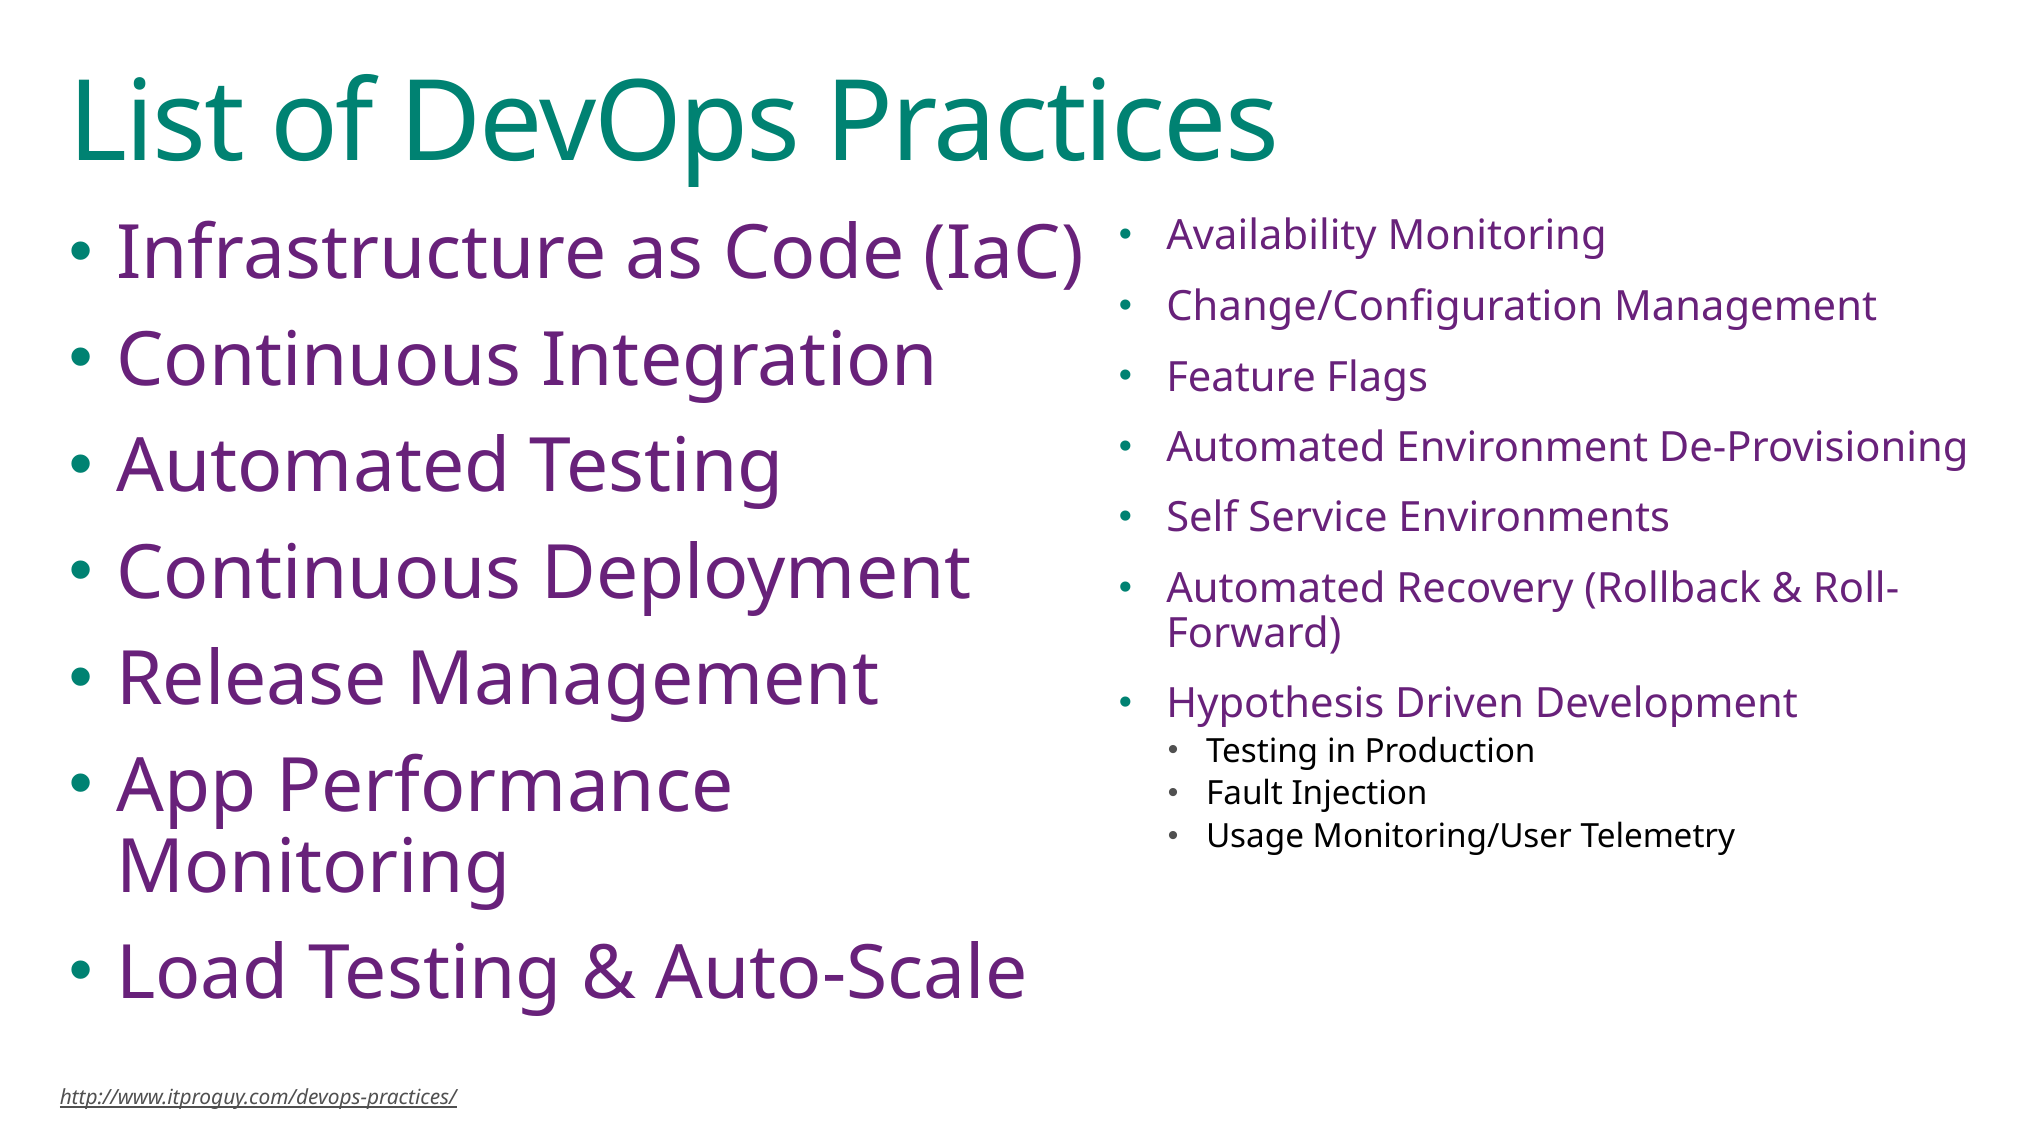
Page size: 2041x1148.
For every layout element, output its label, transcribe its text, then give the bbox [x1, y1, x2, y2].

list Infrastructure as Code (IaC) Continuous Integration Automated Testing Continuous Deployment Release Management App Performance Monitoring Load Testing & Auto-Scale [45, 198, 1138, 1036]
title List of DevOps Practices [45, 48, 1996, 198]
text_box http://www.itproguy.com/devops-practices/ [45, 1076, 1118, 1119]
list Availability Monitoring Change/Configuration Management Feature Flags Automated Environment De-Provisioning Self Service Environments Automated Recovery (Rollback & Roll-Forward) Hypothesis Driven Development Testing in Production Fault Injection Usage Monitoring/User Telemetry [1095, 198, 2041, 833]
